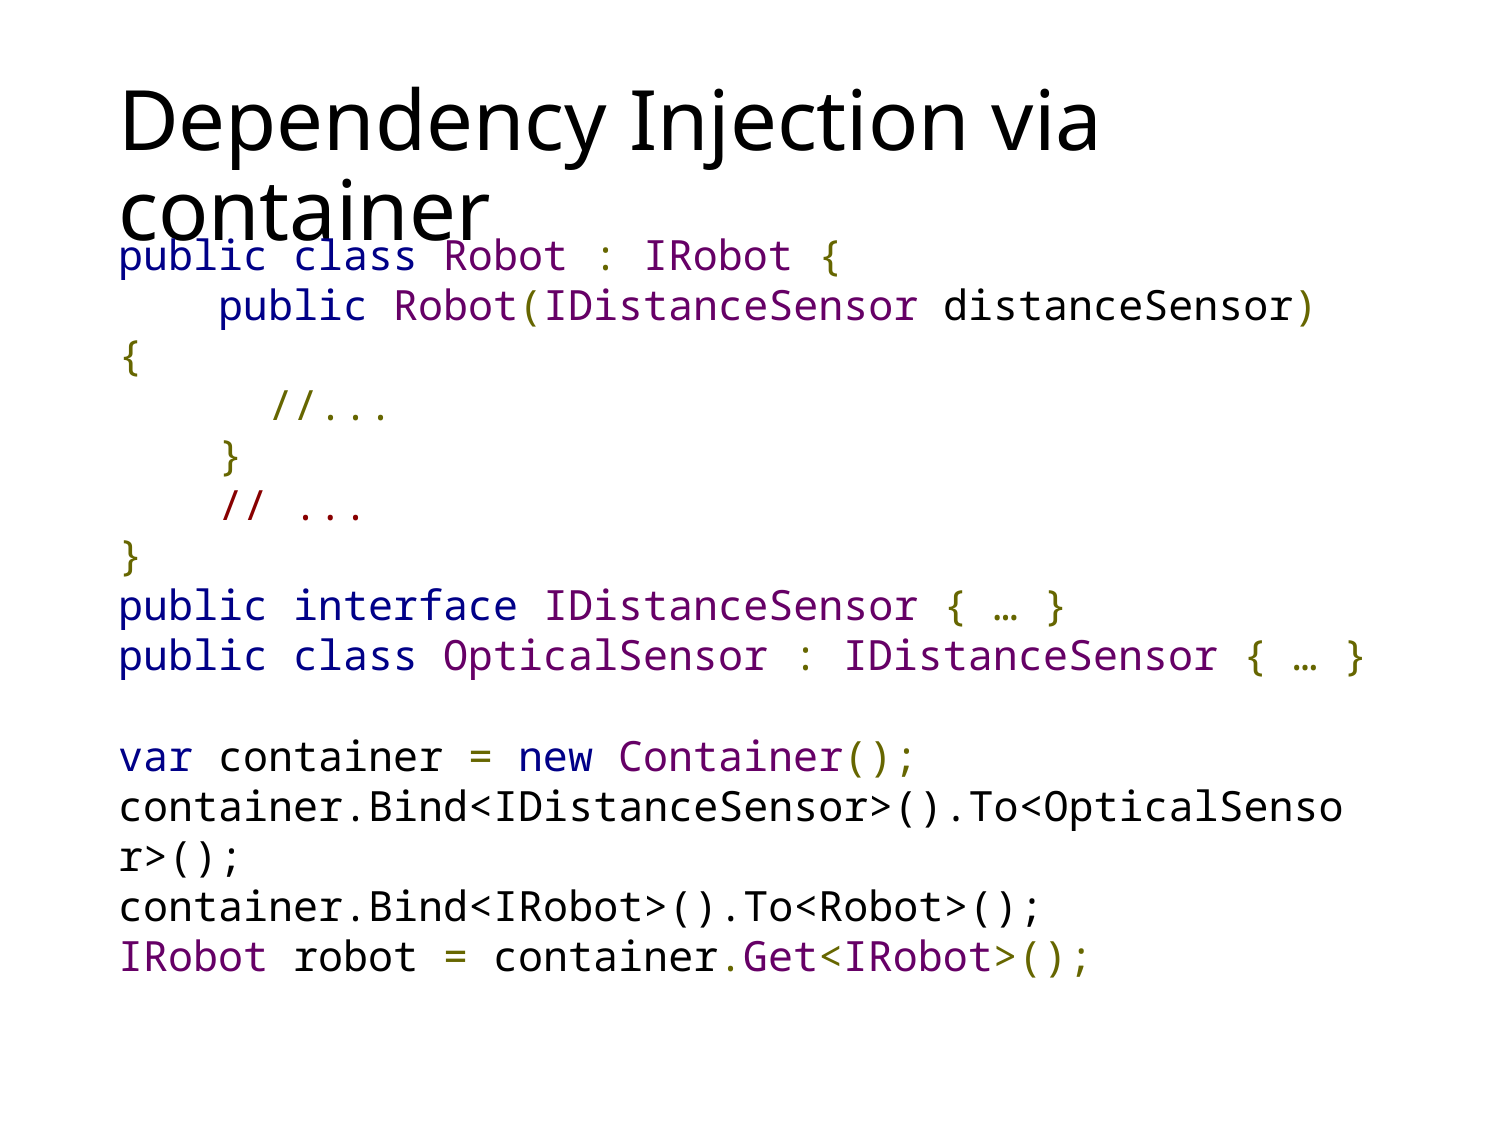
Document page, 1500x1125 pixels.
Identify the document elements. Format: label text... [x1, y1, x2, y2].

title Dependency Injection via container [103, 59, 1397, 278]
list public class Robot : IRobot { public Robot(IDistanceSensor distanceSensor) { //... } // ... } public interface IDistanceSensor { … } public class OpticalSensor : IDistanceSensor { … } var container = new Container(); container.Bind<IDistanceSensor>().To<OpticalSensor>(); container.Bind<IRobot>().To<Robot>(); IRobot robot = container.Get<IRobot>(); [103, 196, 1383, 1012]
